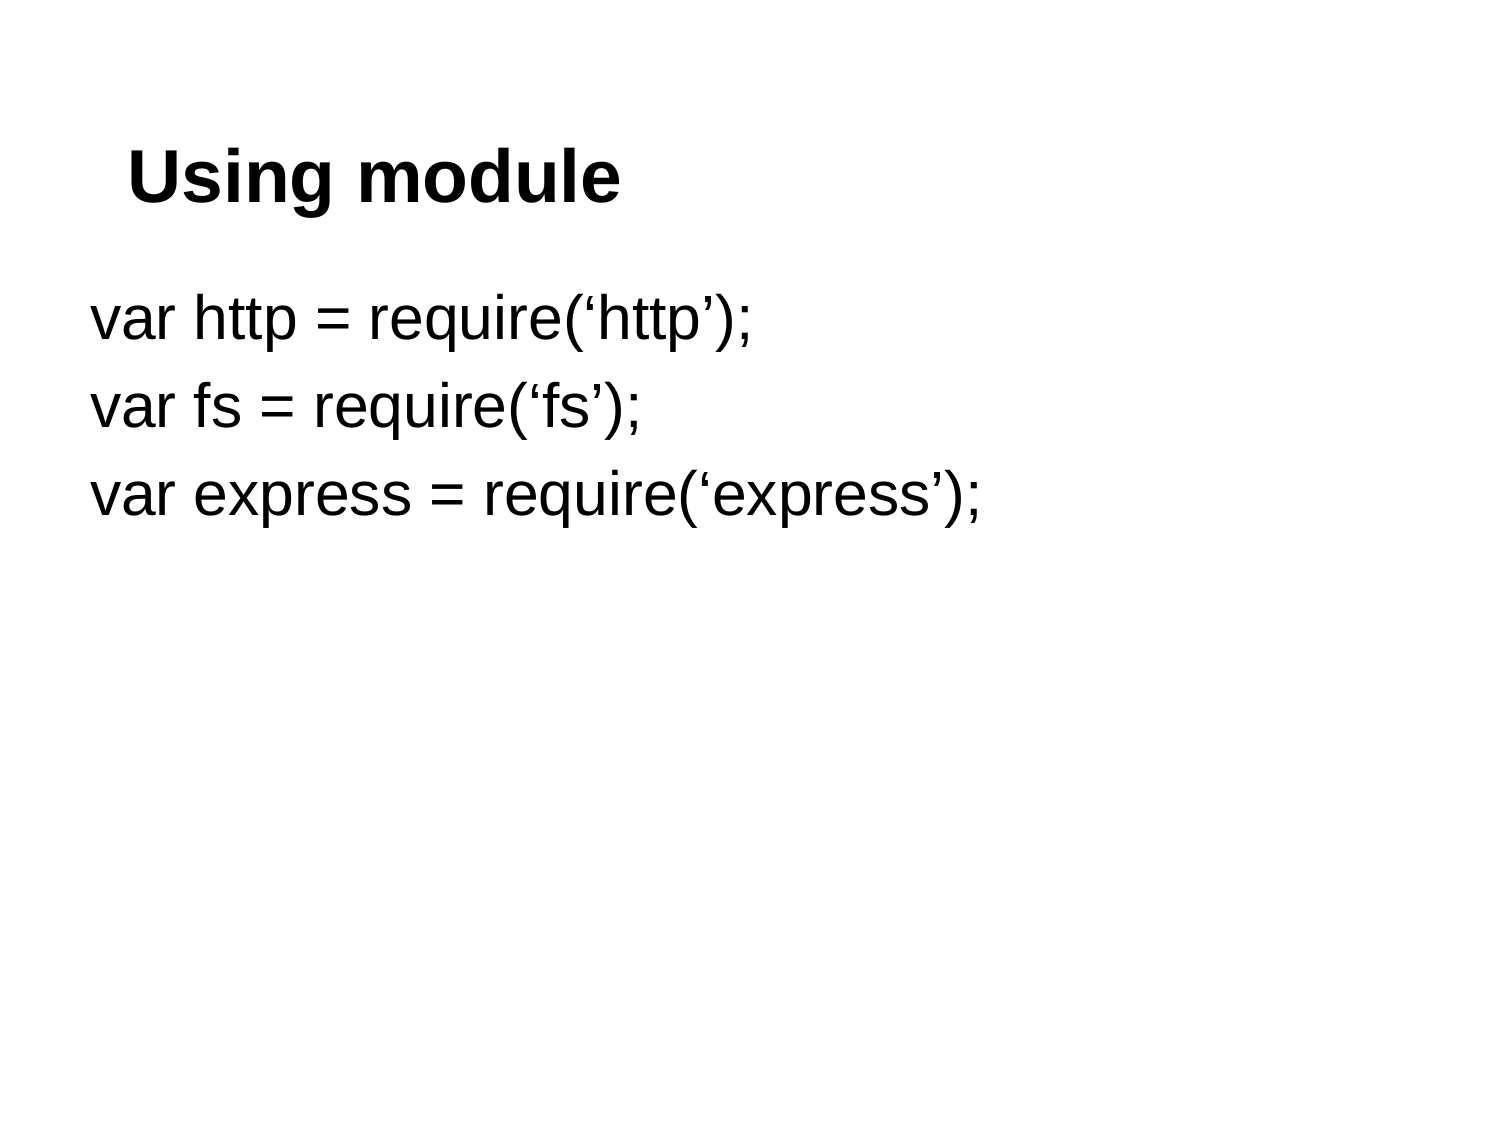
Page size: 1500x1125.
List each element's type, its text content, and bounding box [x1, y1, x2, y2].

title Using module [75, 45, 1425, 233]
list var http = require(‘http’); var fs = require(‘fs’); var express = require(‘express’); [75, 262, 1425, 1078]
